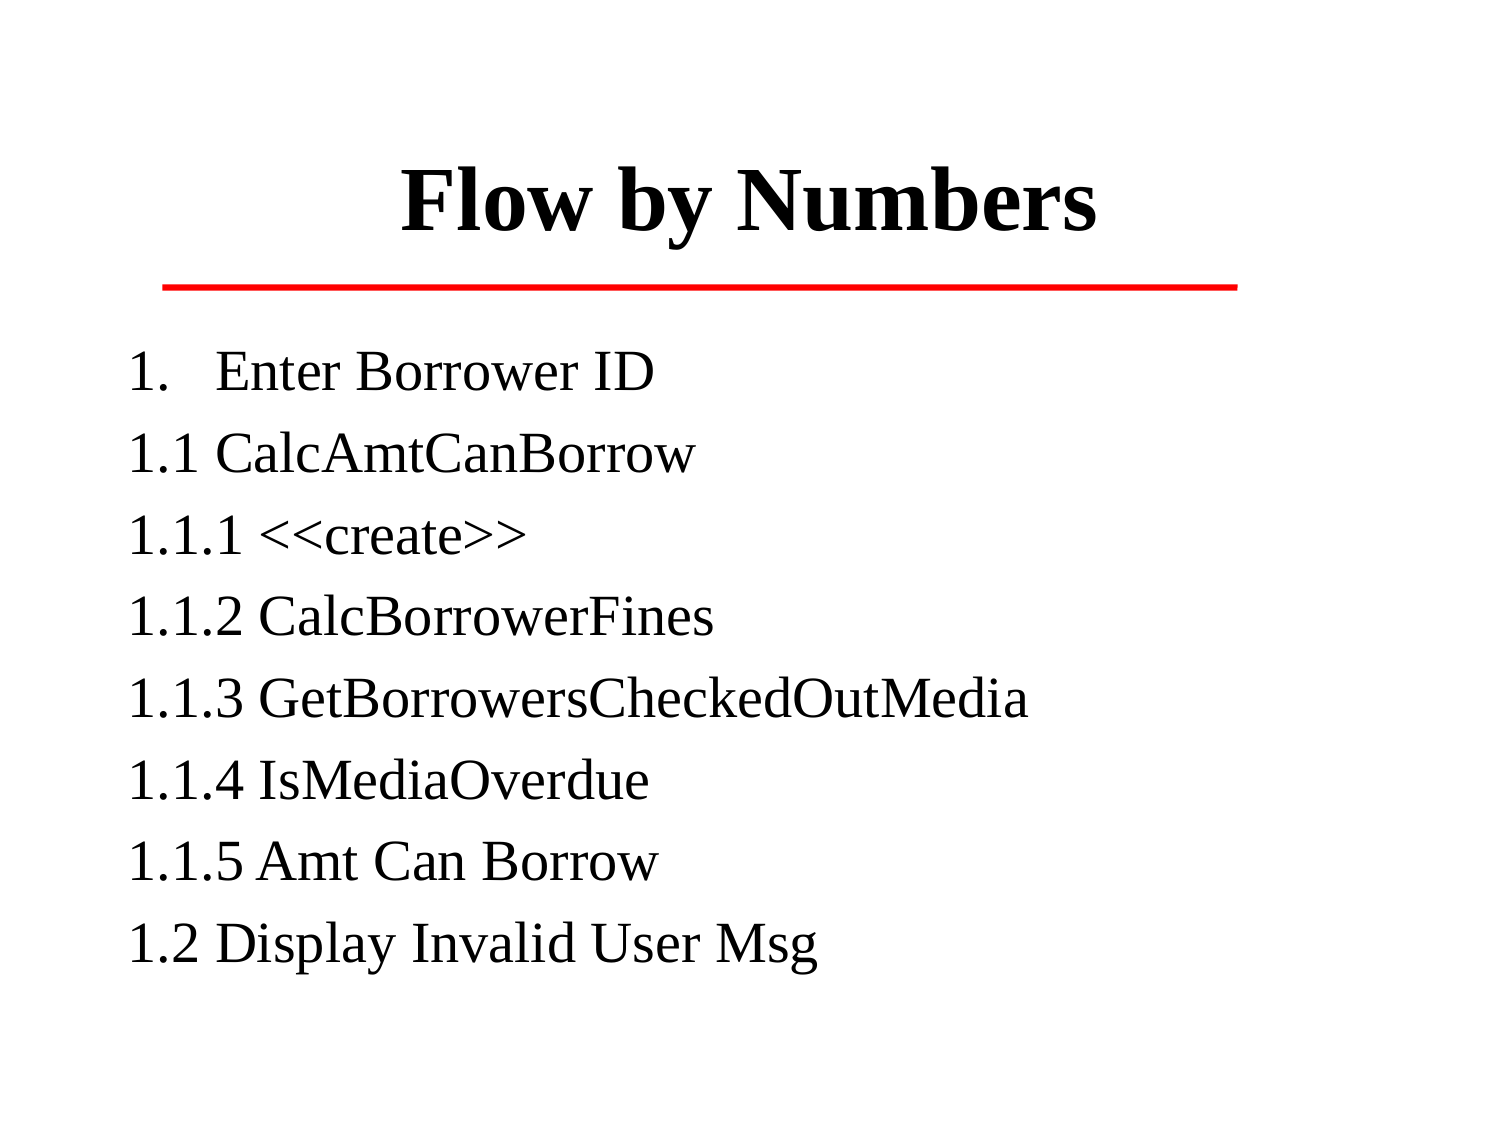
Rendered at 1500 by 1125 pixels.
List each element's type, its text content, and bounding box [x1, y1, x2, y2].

title Flow by Numbers [112, 99, 1388, 288]
list 1. Enter Borrower ID 1.1 CalcAmtCanBorrow 1.1.1 <<create>> 1.1.2 CalcBorrowerFines 1.1.3 GetBorrowersCheckedOutMedia 1.1.4 IsMediaOverdue 1.1.5 Amt Can Borrow 1.2 Display Invalid User Msg [112, 324, 1388, 1000]
